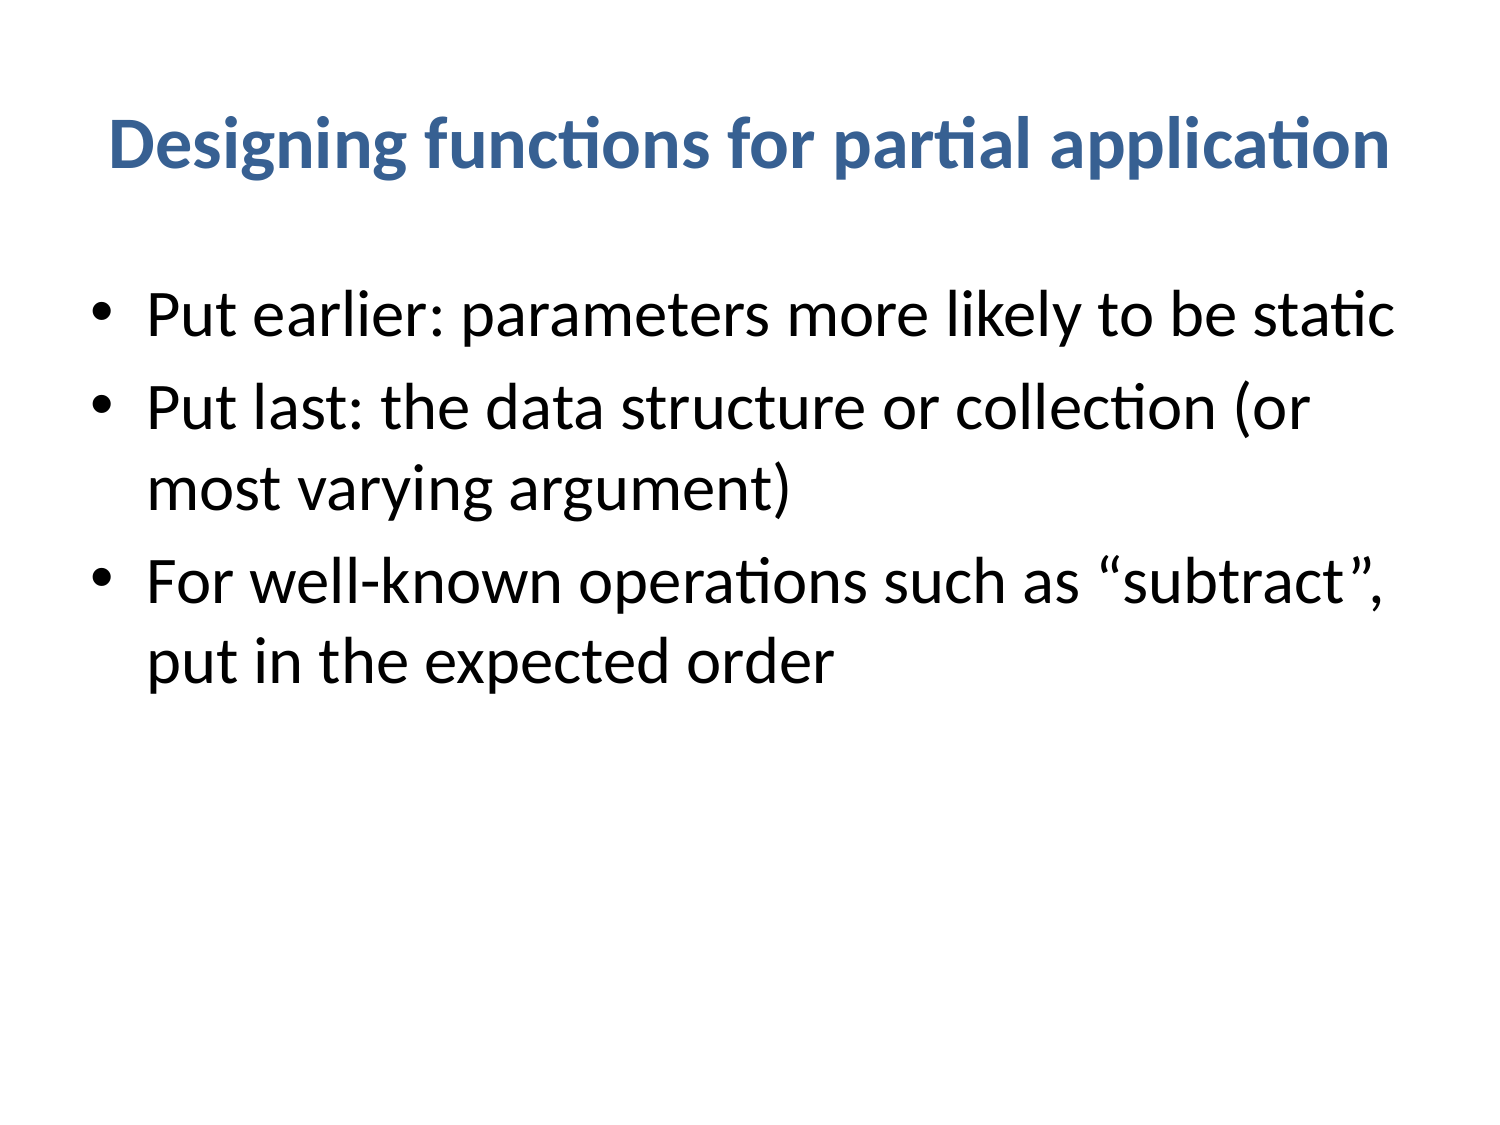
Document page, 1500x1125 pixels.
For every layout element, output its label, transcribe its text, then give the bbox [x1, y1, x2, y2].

list Put earlier: parameters more likely to be static Put last: the data structure or collection (or most varying argument) For well-known operations such as “subtract”, put in the expected order [75, 262, 1425, 1005]
title Designing functions for partial application [75, 45, 1425, 233]
